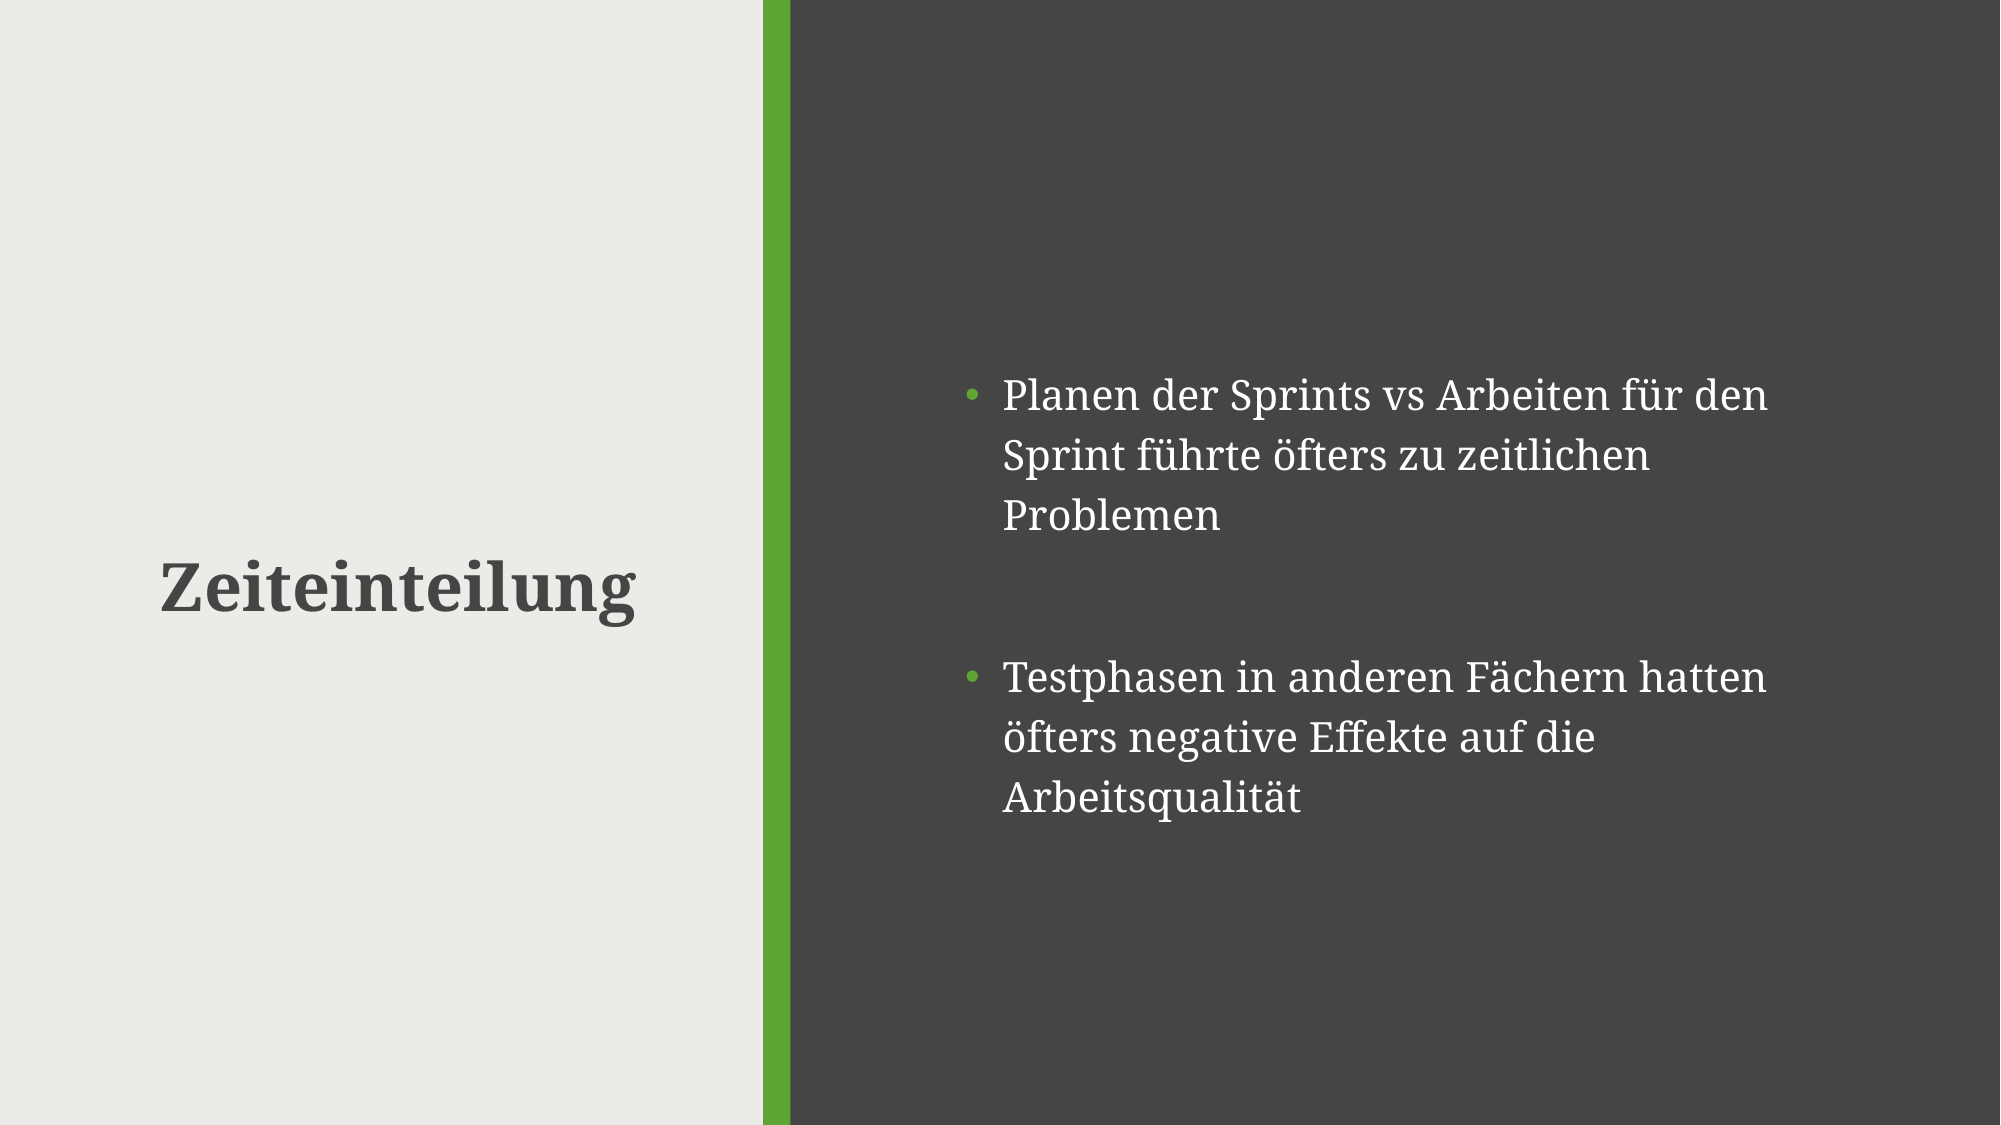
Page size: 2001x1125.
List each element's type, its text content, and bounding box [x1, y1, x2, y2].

list Planen der Sprints vs Arbeiten für den Sprint führte öfters zu zeitlichen Problemen Testphasen in anderen Fächern hatten öfters negative Effekte auf die Arbeitsqualität [950, 160, 1841, 1020]
text_box [762, 0, 792, 1125]
title Zeiteinteilung [144, 160, 692, 1020]
text_box [792, 0, 2000, 1125]
text_box [0, 0, 762, 1125]
